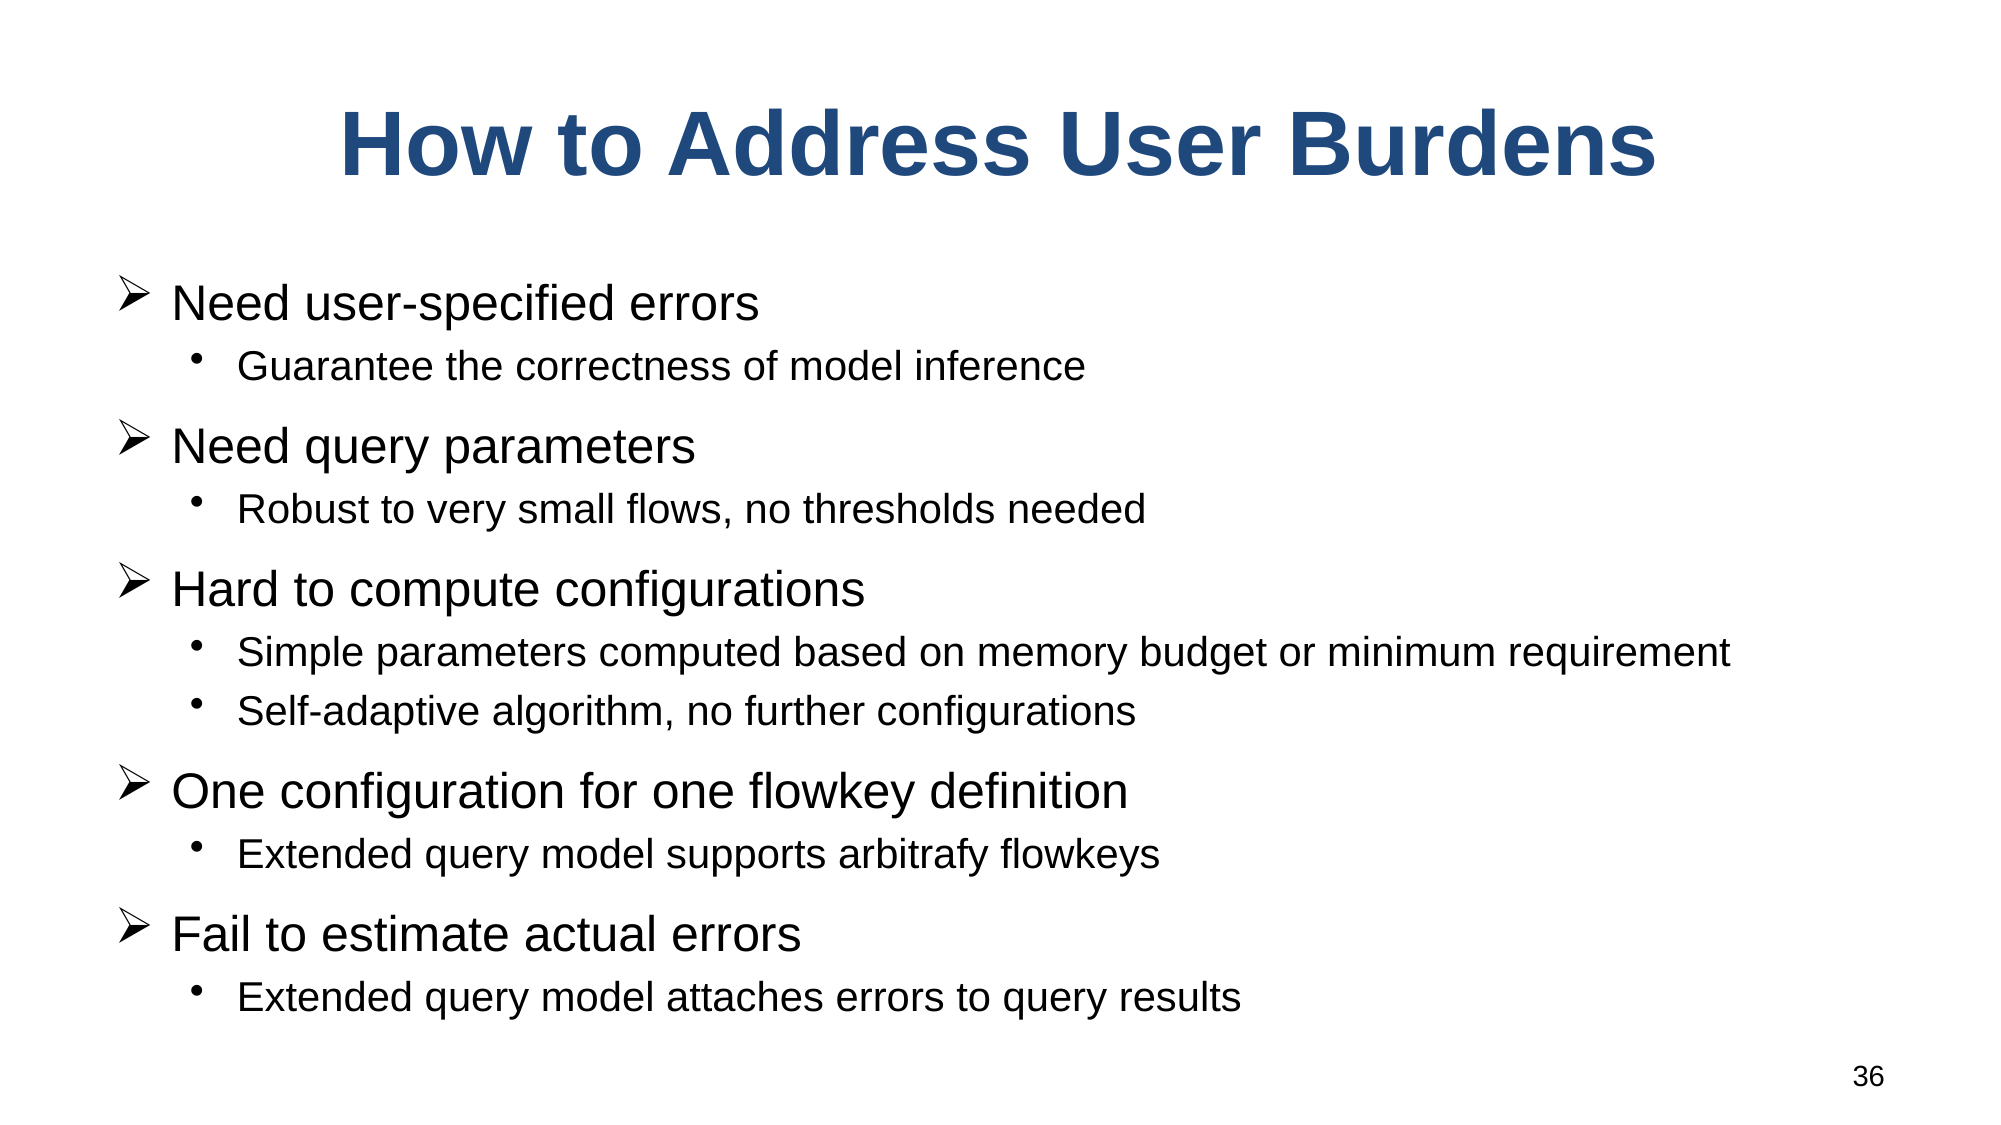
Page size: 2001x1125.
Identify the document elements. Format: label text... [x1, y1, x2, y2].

title How to Address User Burdens [99, 45, 1900, 233]
list Need user-specified errors Guarantee the correctness of model inference Need query parameters Robust to very small flows, no thresholds needed Hard to compute configurations Simple parameters computed based on memory budget or minimum requirement Self-adaptive algorithm, no further configurations One configuration for one flowkey definition Extended query model supports arbitrafy flowkeys Fail to estimate actual errors Extended query model attaches errors to query results [99, 262, 1900, 1005]
slide_number 36 [1433, 1050, 1900, 1103]
